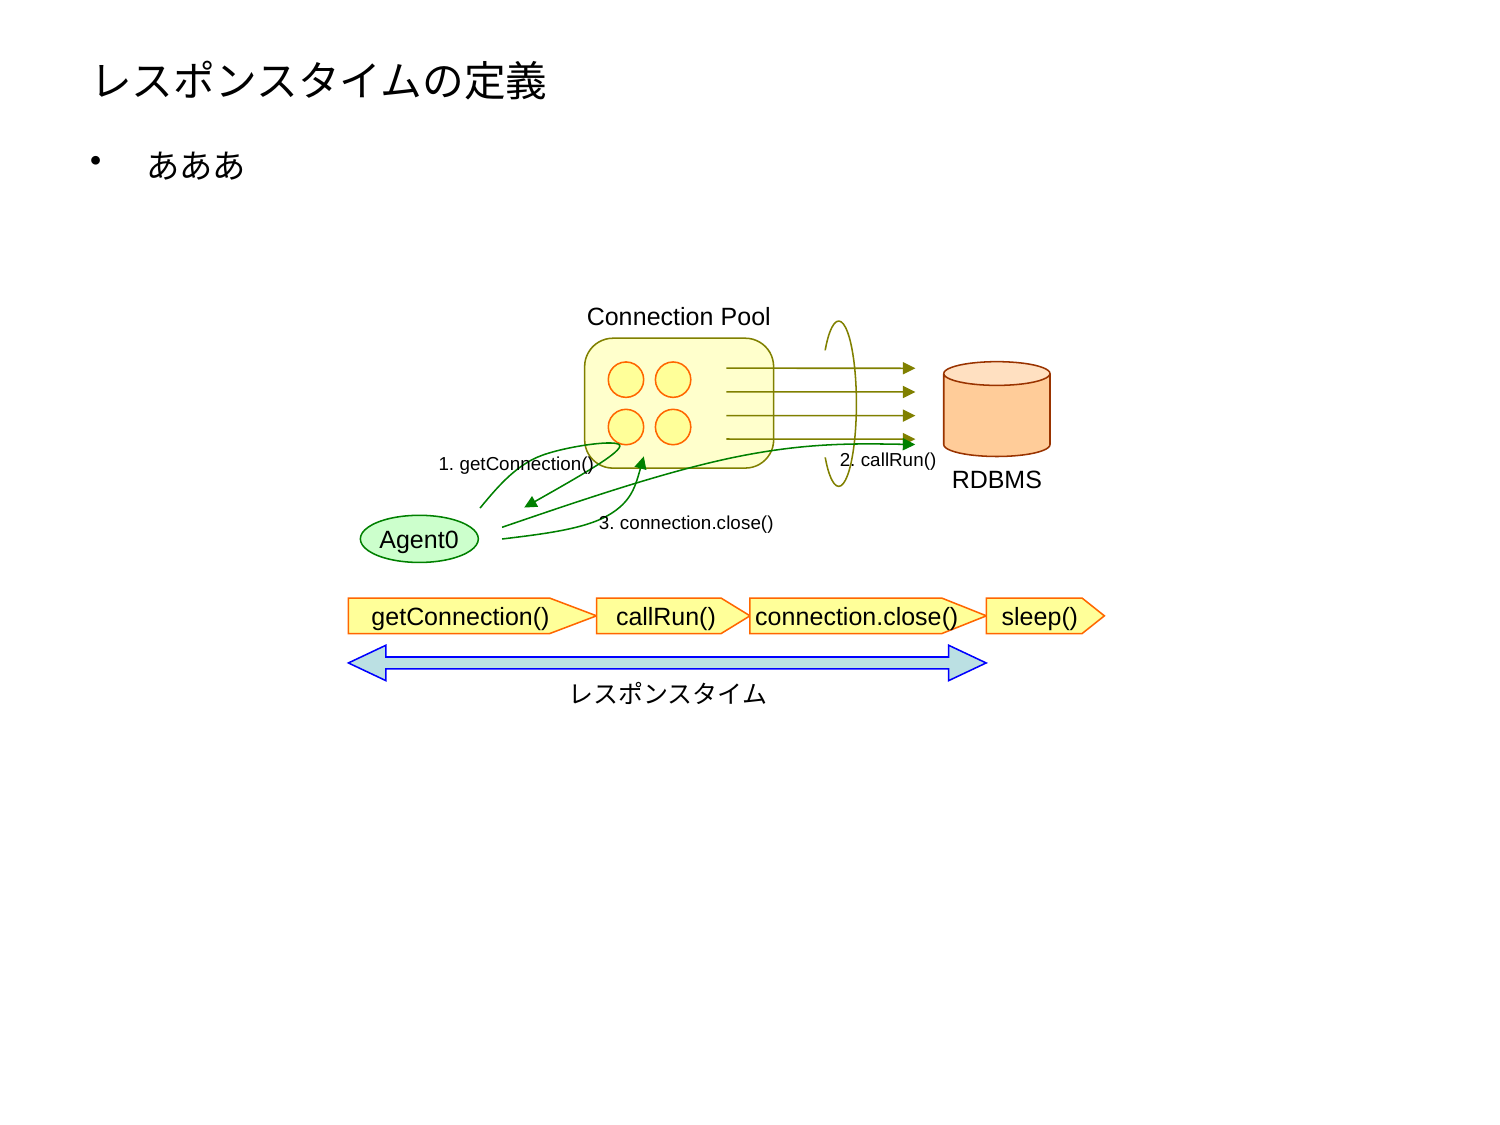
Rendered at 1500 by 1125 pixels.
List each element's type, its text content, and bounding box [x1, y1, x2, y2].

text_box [809, 439, 857, 487]
text_box [608, 361, 644, 398]
text_box Agent0 [360, 515, 479, 563]
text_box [809, 320, 857, 368]
text_box [593, 442, 620, 458]
text_box getConnection() [348, 598, 596, 634]
text_box 3. connection.close() [584, 503, 789, 541]
text_box [655, 409, 691, 445]
text_box RDBMS [937, 456, 1057, 502]
text_box connection.close() [749, 598, 986, 634]
text_box [501, 511, 548, 528]
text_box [726, 368, 916, 439]
text_box [655, 361, 691, 398]
text_box sleep() [986, 598, 1105, 634]
text_box [479, 482, 570, 509]
title レスポンスタイムの定義 [75, 45, 1425, 114]
text_box [502, 456, 647, 540]
text_box [584, 338, 774, 469]
text_box [943, 361, 1051, 456]
text_box 1. getConnection() [423, 444, 609, 482]
text_box [626, 446, 809, 503]
text_box レスポンスタイム [553, 671, 783, 716]
text_box Connection Pool [572, 293, 786, 338]
text_box [608, 409, 644, 445]
text_box [348, 645, 987, 681]
text_box 2. callRun() [857, 440, 951, 478]
text_box callRun() [596, 598, 749, 634]
list あああ [75, 137, 1425, 197]
